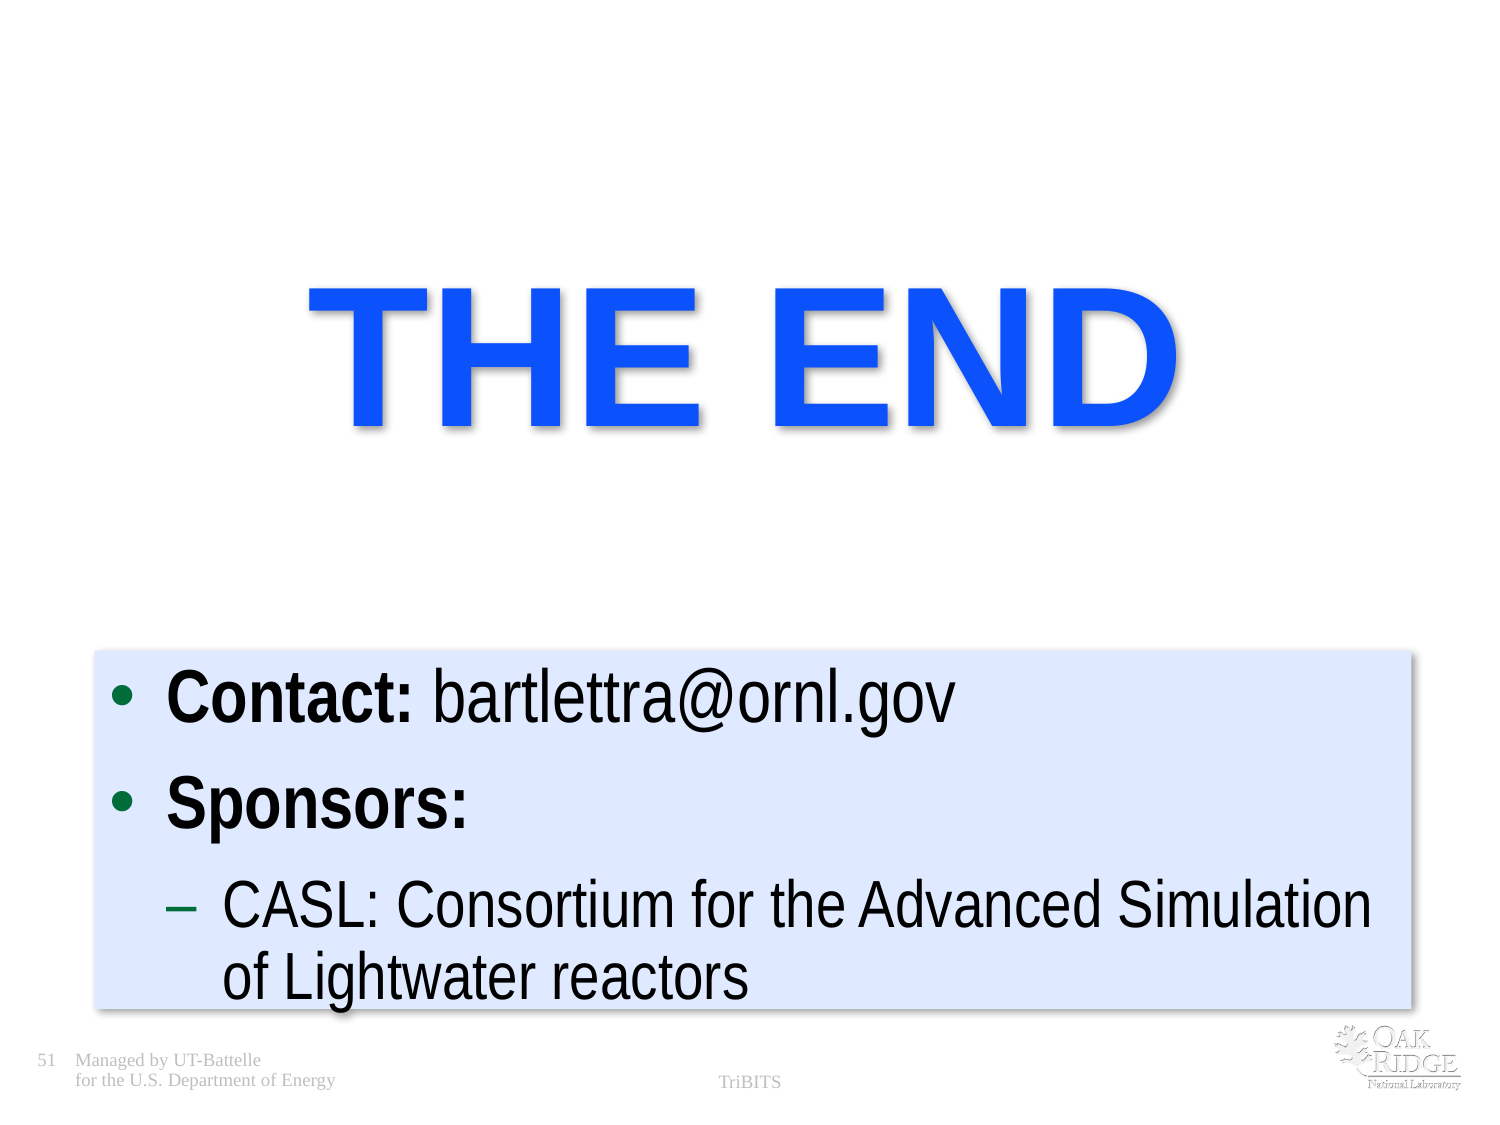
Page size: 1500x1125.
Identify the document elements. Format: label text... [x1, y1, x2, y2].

picture [1325, 1019, 1472, 1095]
text_box Contact: bartlettra@ornl.gov Sponsors: CASL: Consortium for the Advanced Simulation of Lightwater reactors [94, 650, 1412, 1010]
text_box THE END [24, 215, 1469, 477]
